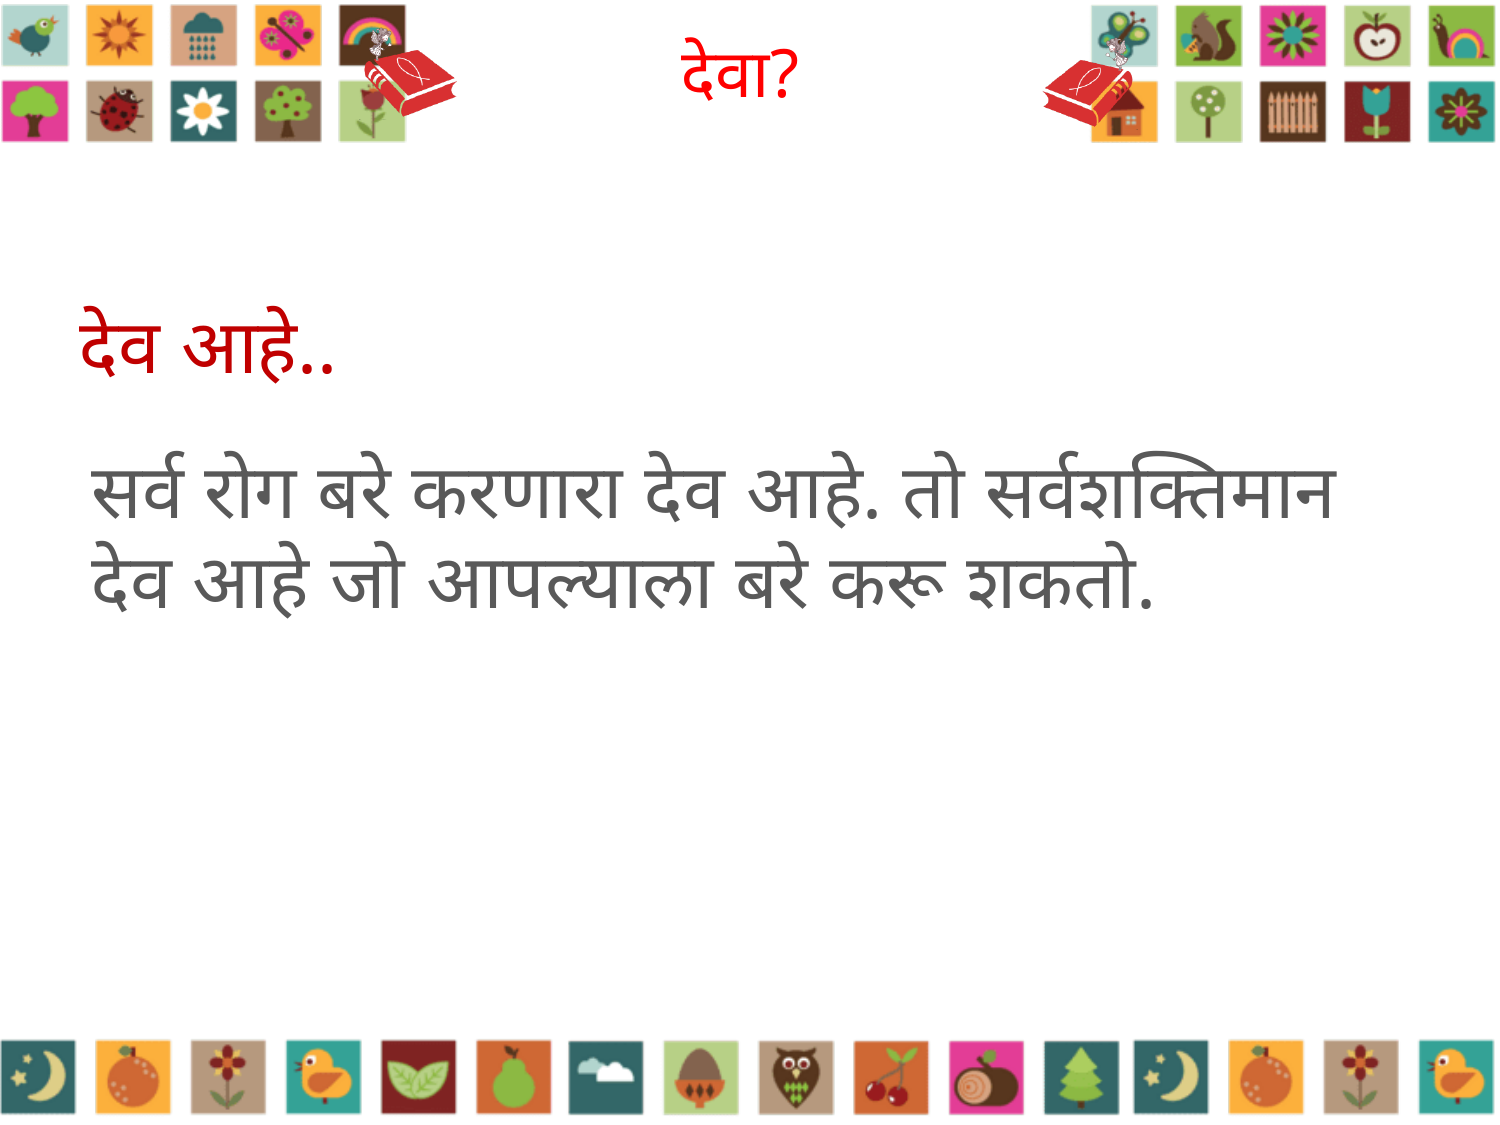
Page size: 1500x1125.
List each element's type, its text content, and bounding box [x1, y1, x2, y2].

picture [1011, 3, 1500, 150]
picture [0, 3, 489, 150]
text_box सर्व रोग बरे करणारा देव आहे. तो सर्वशक्तिमान देव आहे जो आपल्याला बरे करू शकतो. [76, 436, 1424, 632]
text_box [0, 1028, 1500, 1118]
text_box देव आहे.. [64, 290, 1412, 396]
text_box देवा? [494, 23, 1009, 119]
